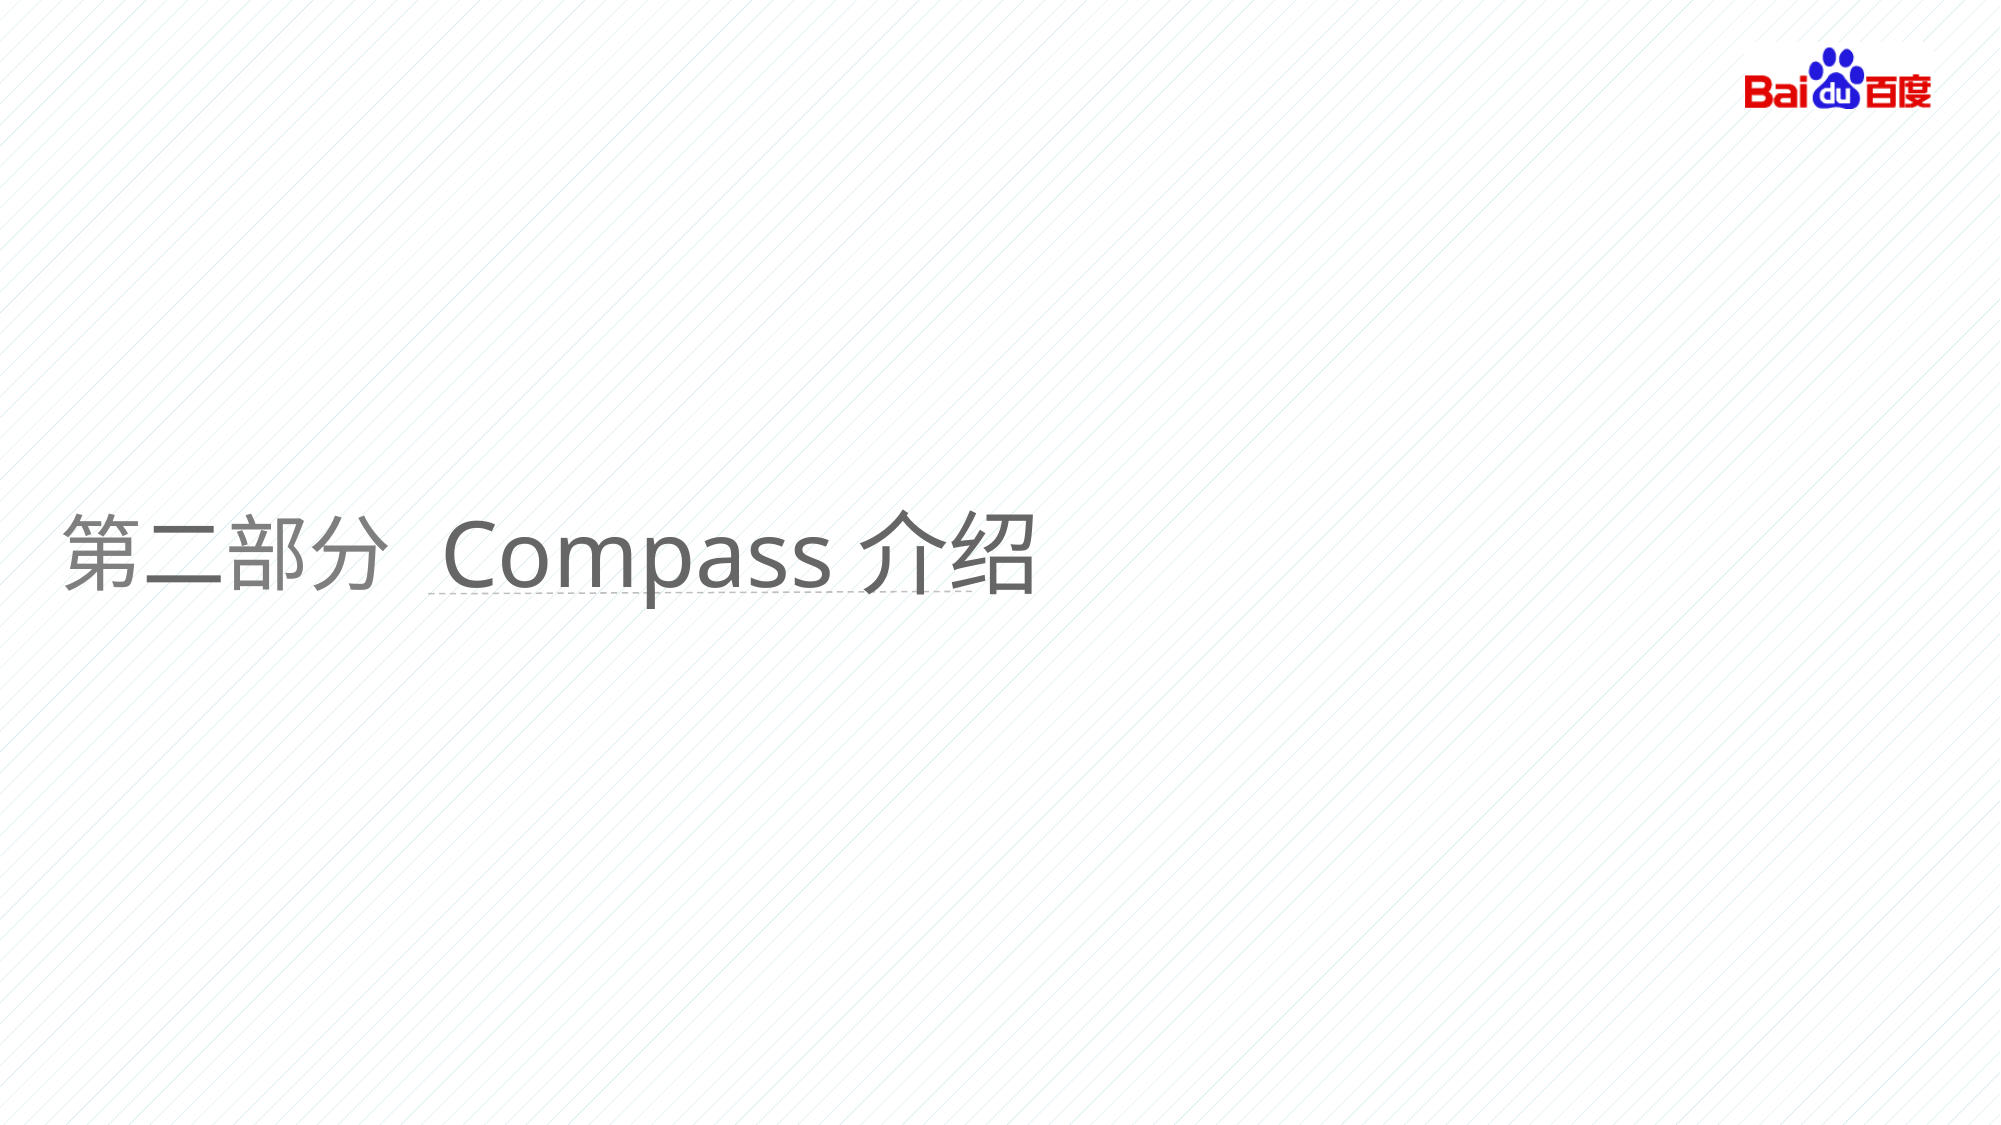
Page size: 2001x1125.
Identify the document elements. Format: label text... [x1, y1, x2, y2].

text_box 第二部分 [45, 494, 406, 608]
picture [1744, 42, 1934, 109]
text_box Compass介绍 [426, 489, 1054, 613]
